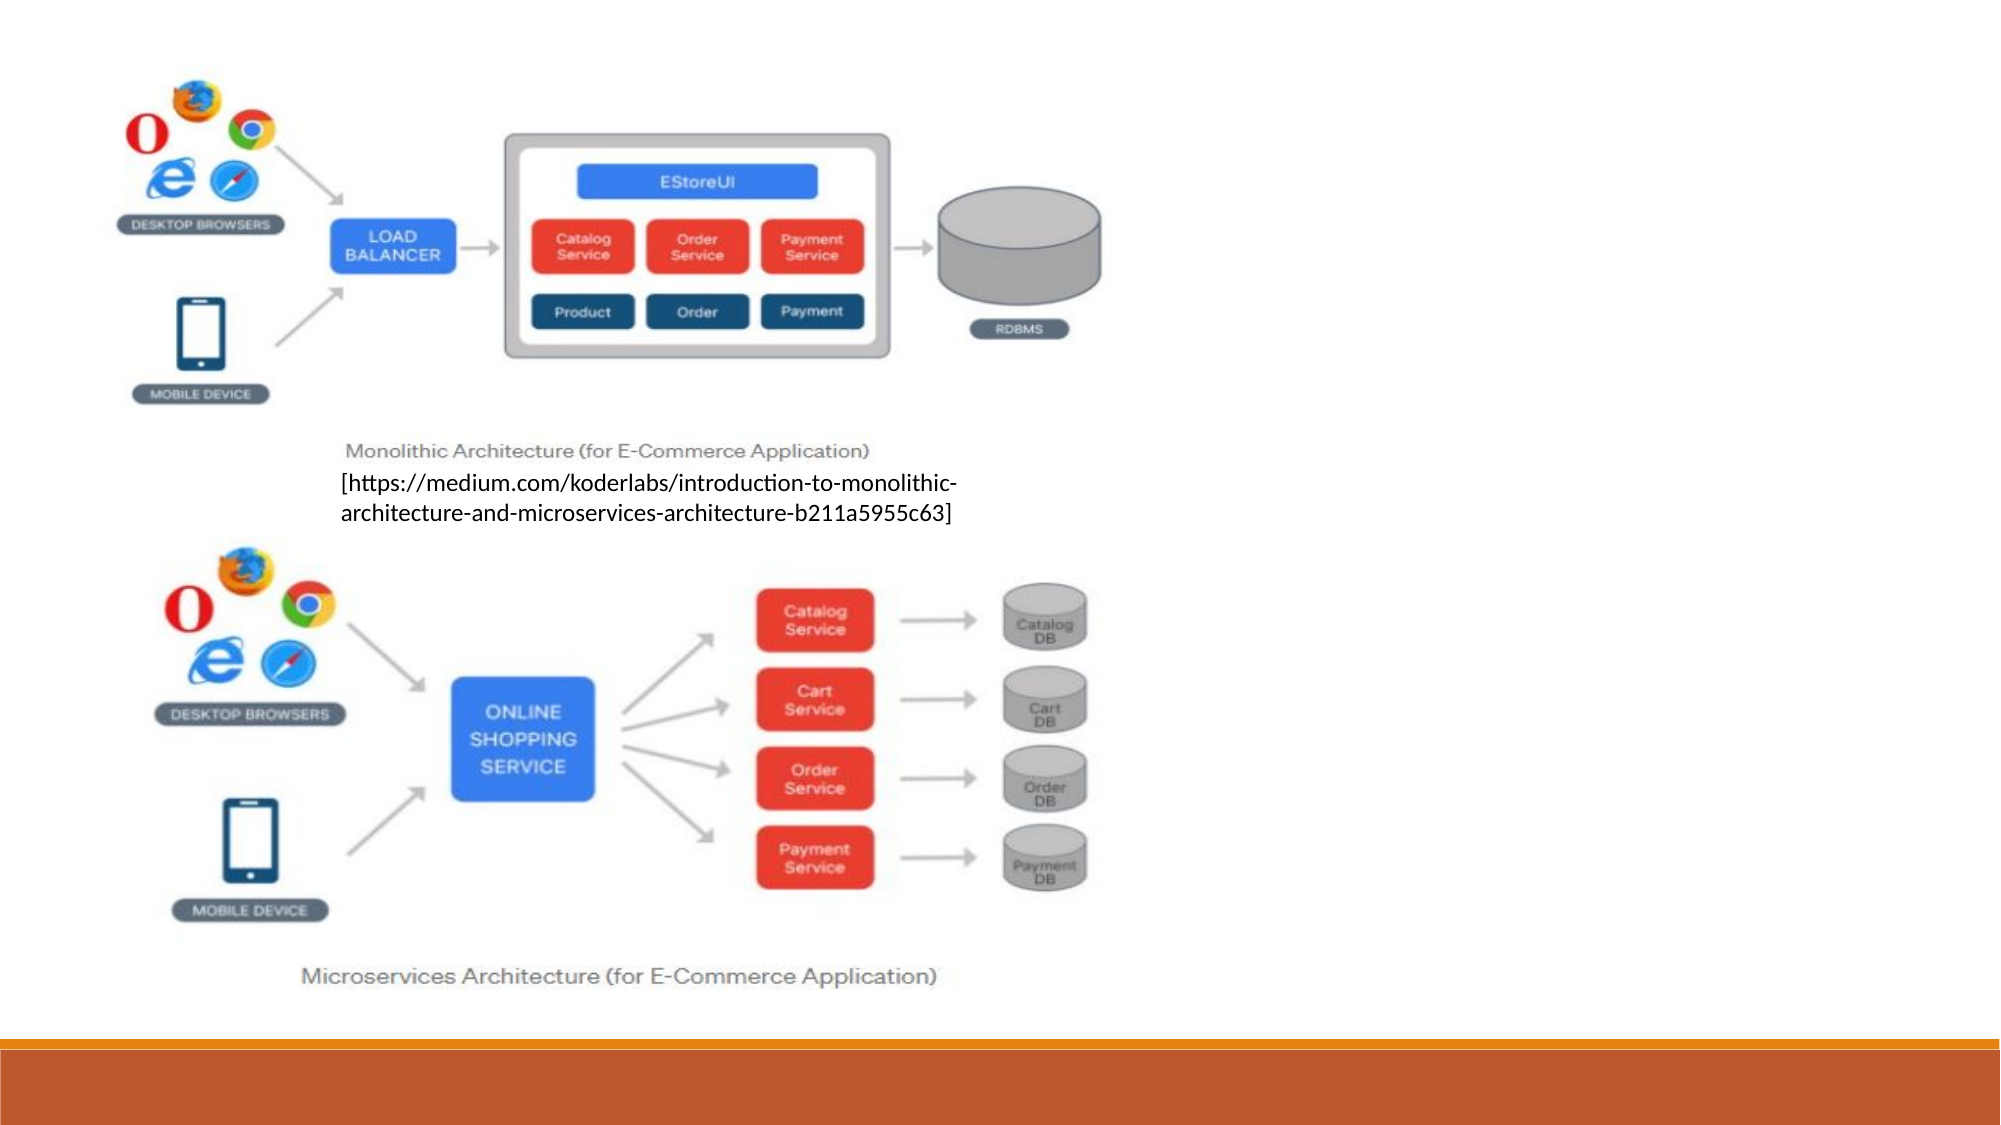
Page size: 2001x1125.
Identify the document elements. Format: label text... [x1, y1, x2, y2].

text_box [https://medium.com/koderlabs/introduction-to-monolithic-architecture-and-microservices-architecture-b211a5955c63] [326, 505, 1000, 511]
picture [49, 42, 1205, 498]
picture [71, 514, 1205, 1031]
